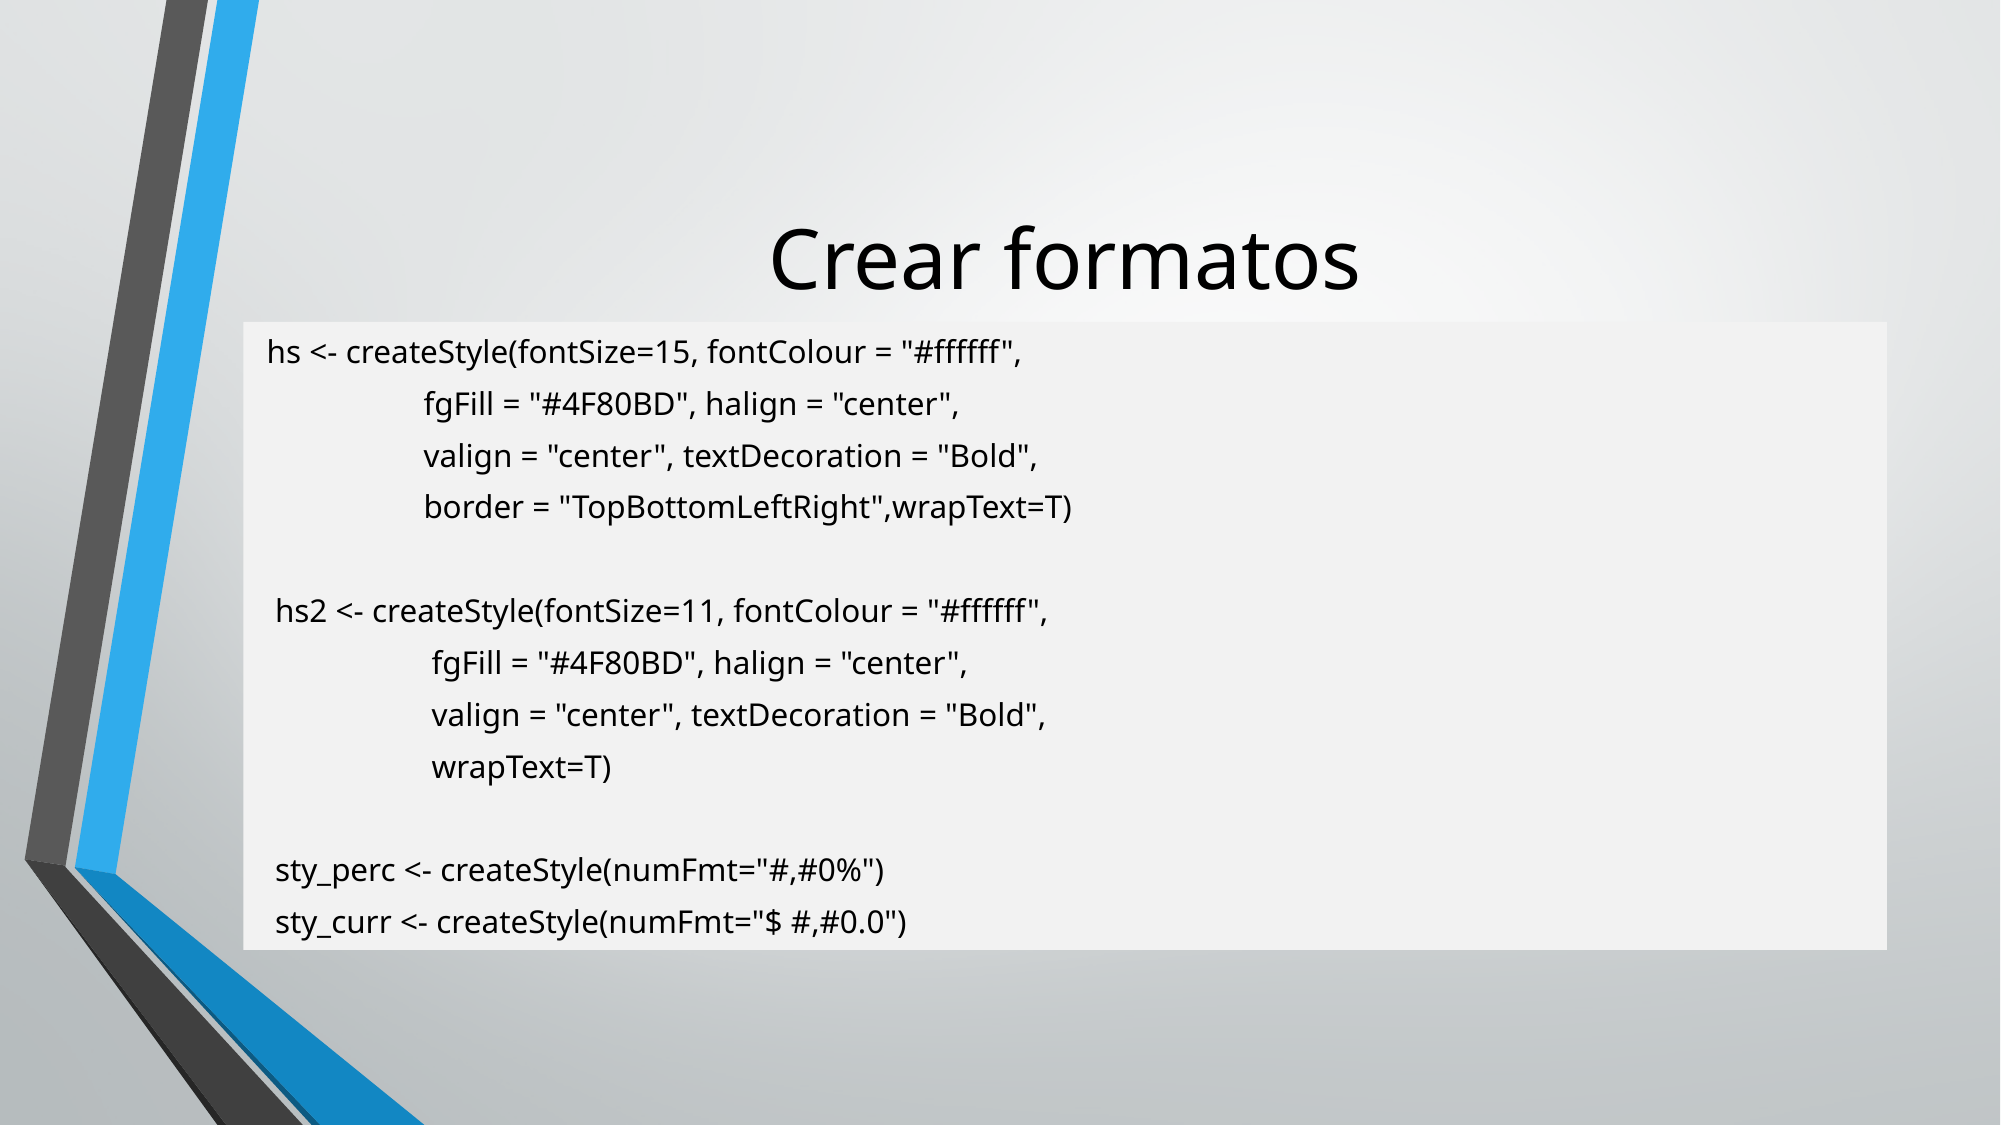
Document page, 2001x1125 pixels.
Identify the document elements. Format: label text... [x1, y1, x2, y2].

title Crear formatos [243, 112, 1887, 321]
list hs <- createStyle(fontSize=15, fontColour = "#ffffff", fgFill = "#4F80BD", halign = "center", valign = "center", textDecoration = "Bold", border = "TopBottomLeftRight",wrapText=T) hs2 <- createStyle(fontSize=11, fontColour = "#ffffff", fgFill = "#4F80BD", halign = "center", valign = "center", textDecoration = "Bold", wrapText=T) sty_perc <- createStyle(numFmt="#,#0%") sty_curr <- createStyle(numFmt="$ #,#0.0") [243, 321, 1887, 950]
